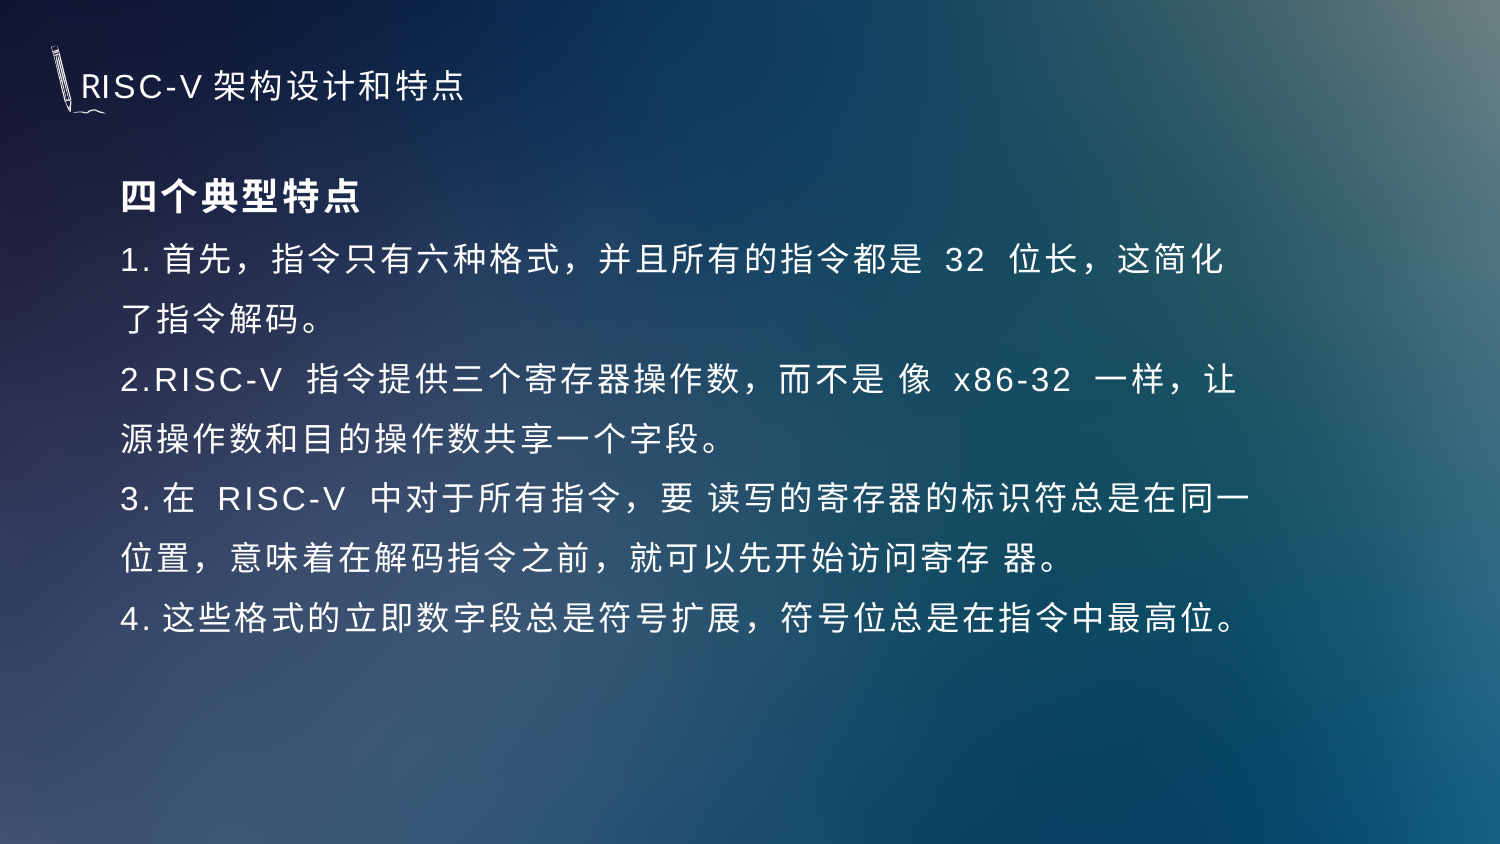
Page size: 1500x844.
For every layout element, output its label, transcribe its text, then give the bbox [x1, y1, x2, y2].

text_box RISC-V架构设计和特点 [106, 58, 489, 113]
text_box 四个典型特点 1.首先，指令只有六种格式，并且所有的指令都是 32 位长，这简化了指令解码。 2.RISC-V 指令提供三个寄存器操作数，而不是 像 x86-32 一样，让源操作数和目的操作数共享一个字段。 3.在 RISC-V 中对于所有指令，要 读写的寄存器的标识符总是在同一位置，意味着在解码指令之前，就可以先开始访问寄存 器。 4.这些格式的立即数字段总是符号扩展，符号位总是在指令中最高位。 [105, 165, 1276, 645]
picture [0, 0, 1500, 844]
